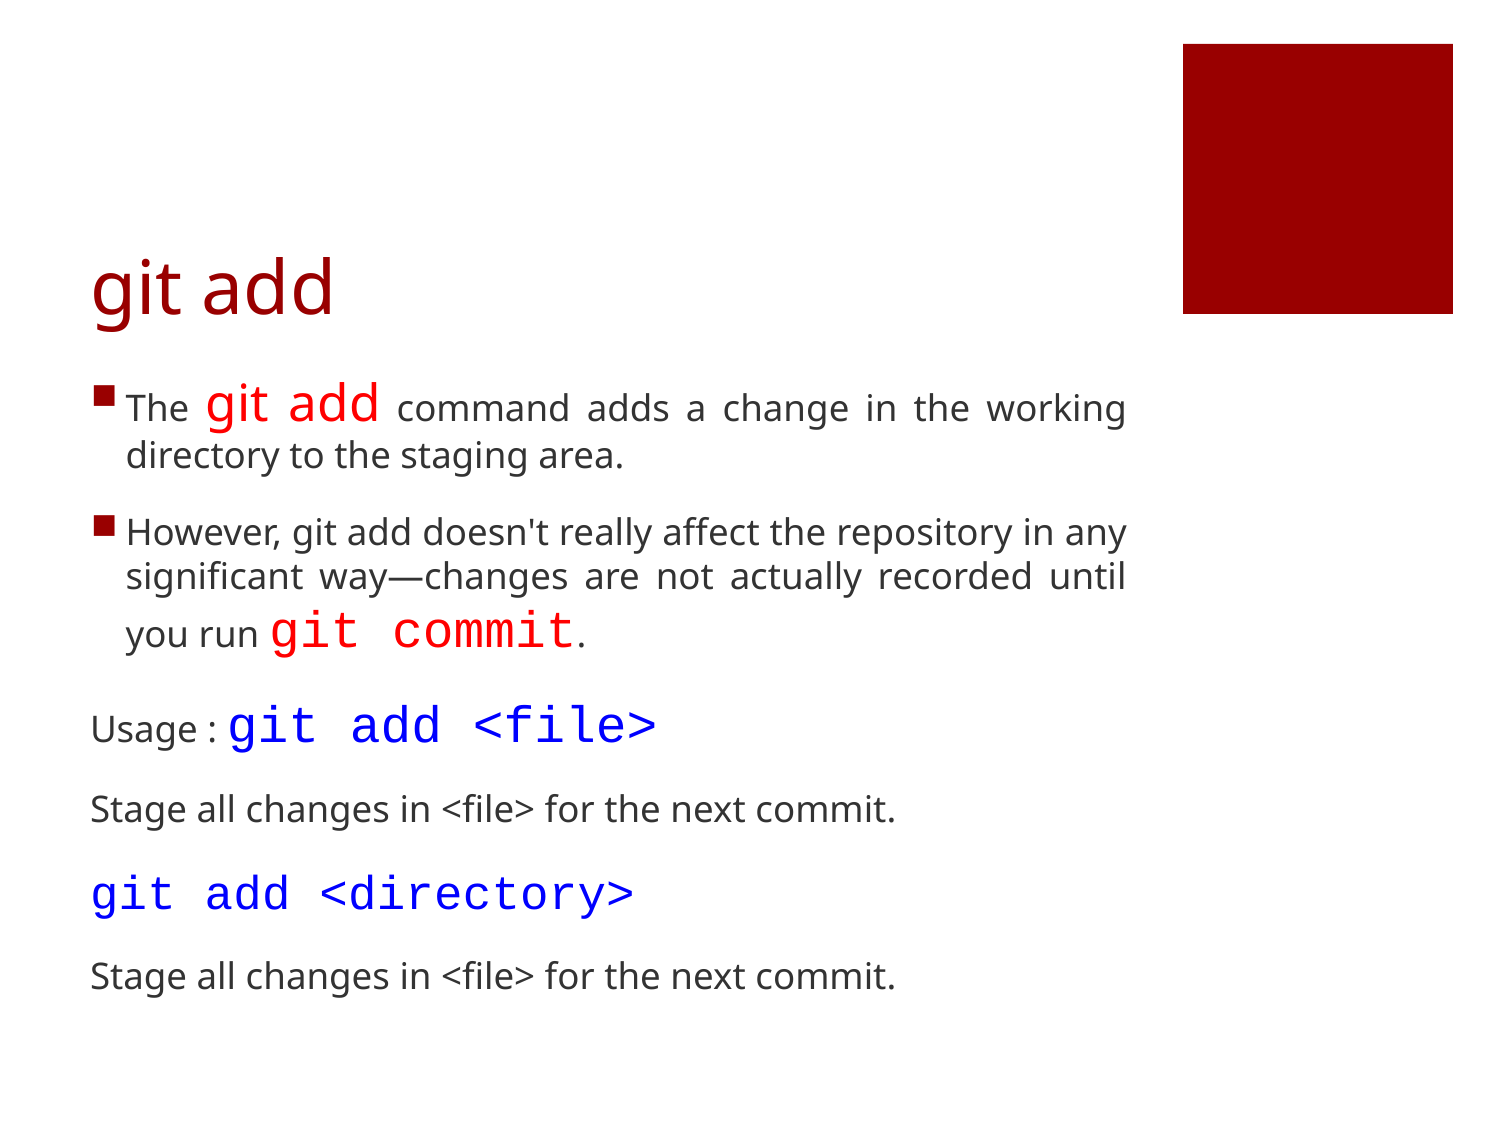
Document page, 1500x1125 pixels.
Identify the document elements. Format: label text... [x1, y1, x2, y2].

title git add [75, 149, 1143, 338]
list The git add command adds a change in the working directory to the staging area. However, git add doesn't really affect the repository in any significant way—changes are not actually recorded until you run git commit. Usage : git add <file> Stage all changes in <file> for the next commit. git add <directory> Stage all changes in <file> for the next commit. [75, 362, 1143, 1005]
